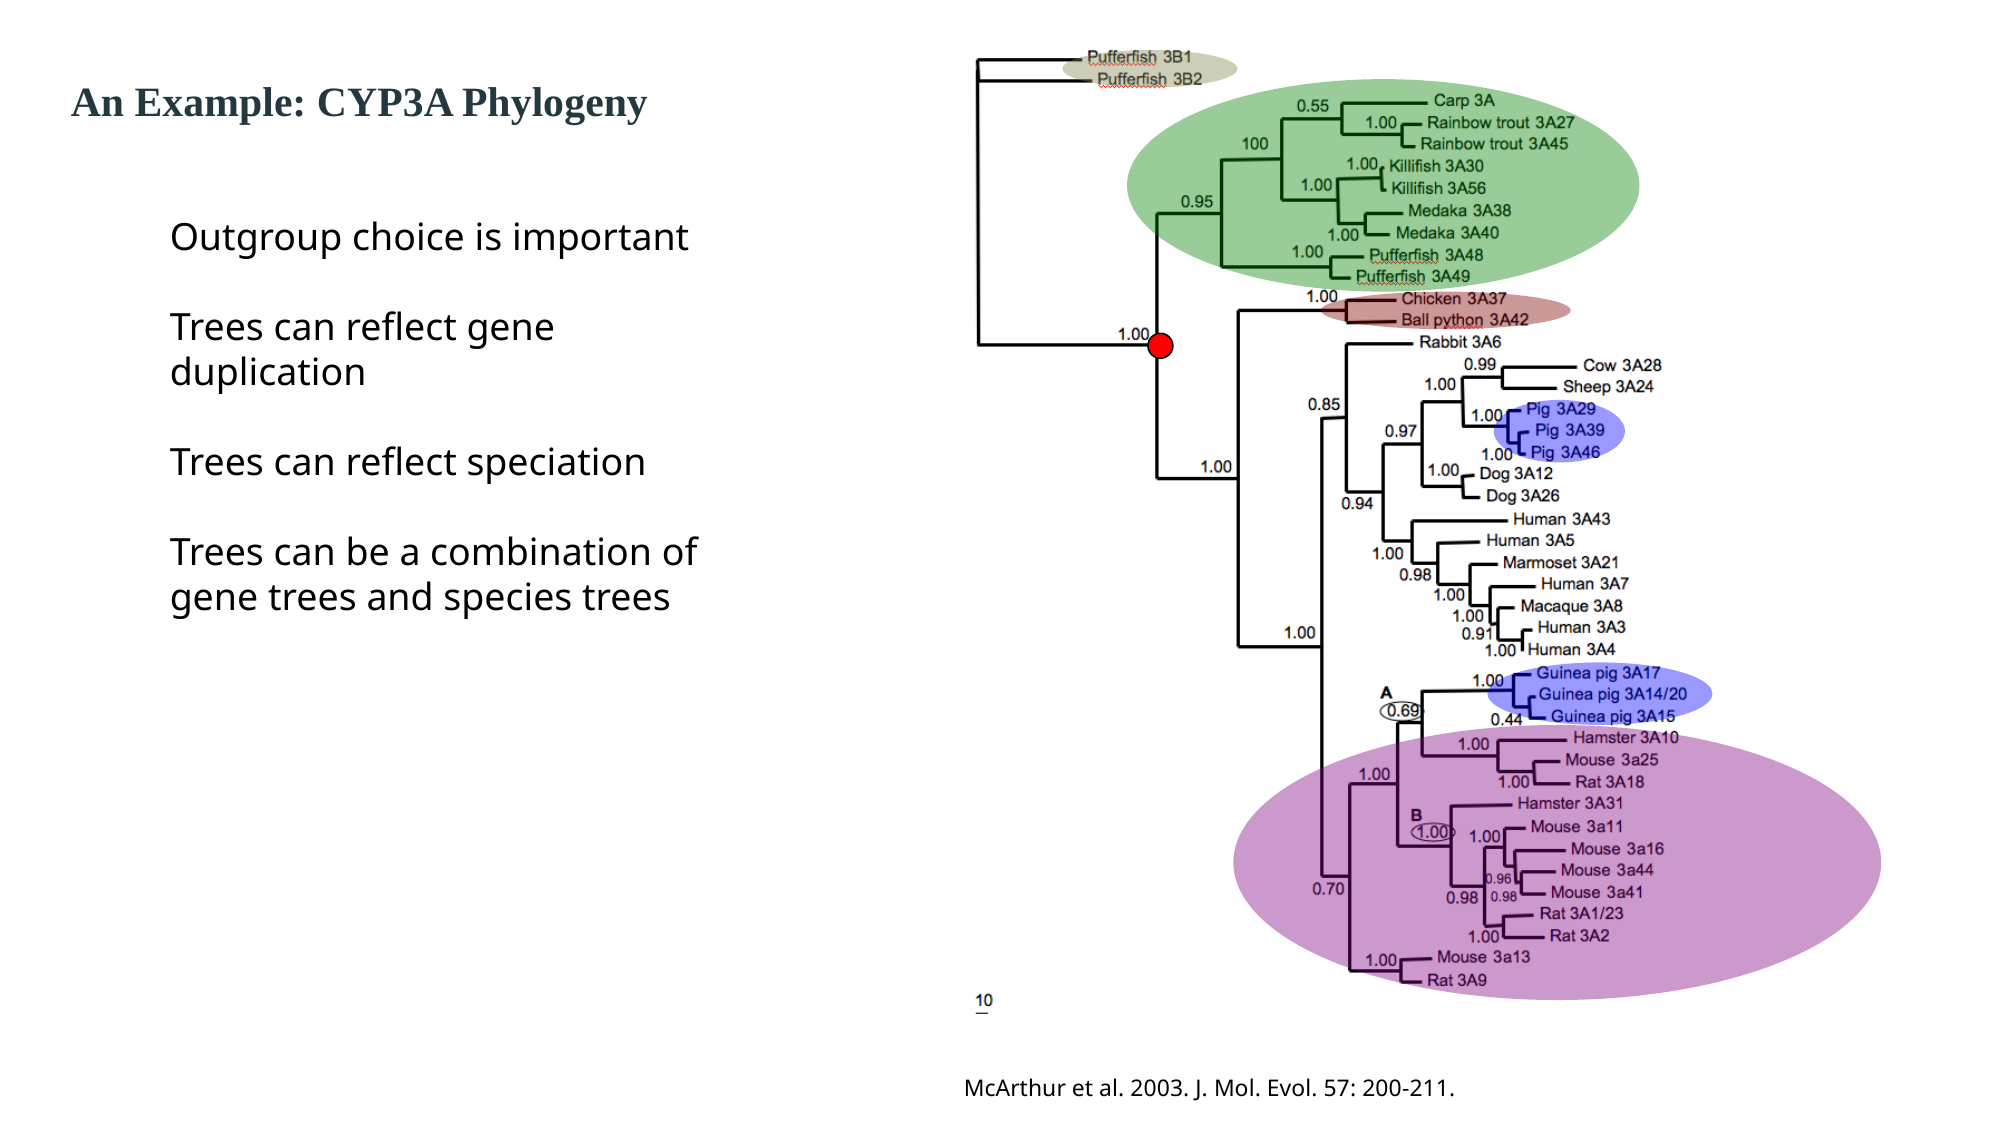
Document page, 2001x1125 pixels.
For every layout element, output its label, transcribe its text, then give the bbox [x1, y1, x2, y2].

text_box [1688, 736, 1882, 989]
text_box [1688, 674, 1713, 714]
picture [948, 37, 1688, 1025]
text_box McArthur et al. 2003. J. Mol. Evol. 57: 200-211. [949, 1066, 1472, 1109]
text_box Outgroup choice is important Trees can reflect gene duplication Trees can reflect speciation Trees can be a combination of gene trees and species trees [155, 205, 761, 715]
text_box An Example: CYP3A Phylogeny [56, 62, 948, 138]
